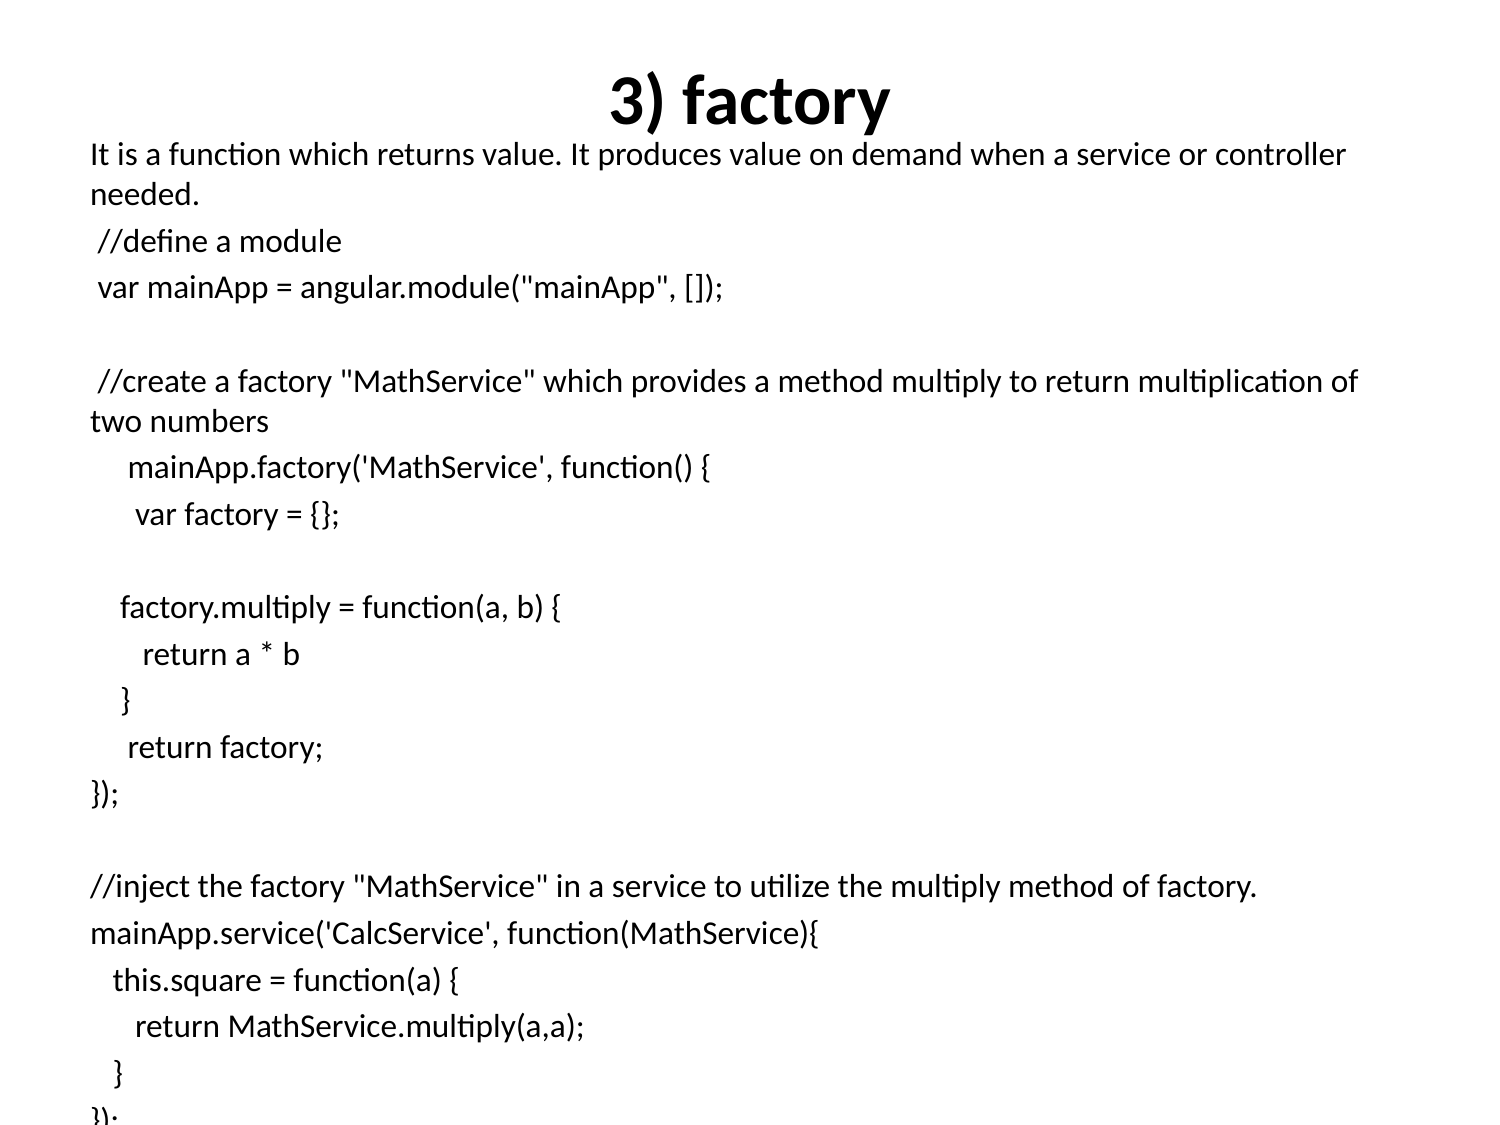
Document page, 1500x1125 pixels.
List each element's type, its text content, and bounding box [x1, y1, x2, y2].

title 3) factory [75, 45, 1425, 125]
list It is a function which returns value. It produces value on demand when a service or controller needed. //define a module var mainApp = angular.module("mainApp", []); //create a factory "MathService" which provides a method multiply to return multiplication of two numbers mainApp.factory('MathService', function() { var factory = {}; factory.multiply = function(a, b) { return a * b } return factory; }); //inject the factory "MathService" in a service to utilize the multiply method of factory. mainApp.service('CalcService', function(MathService){ this.square = function(a) { return MathService.multiply(a,a); } }); [75, 125, 1425, 1125]
